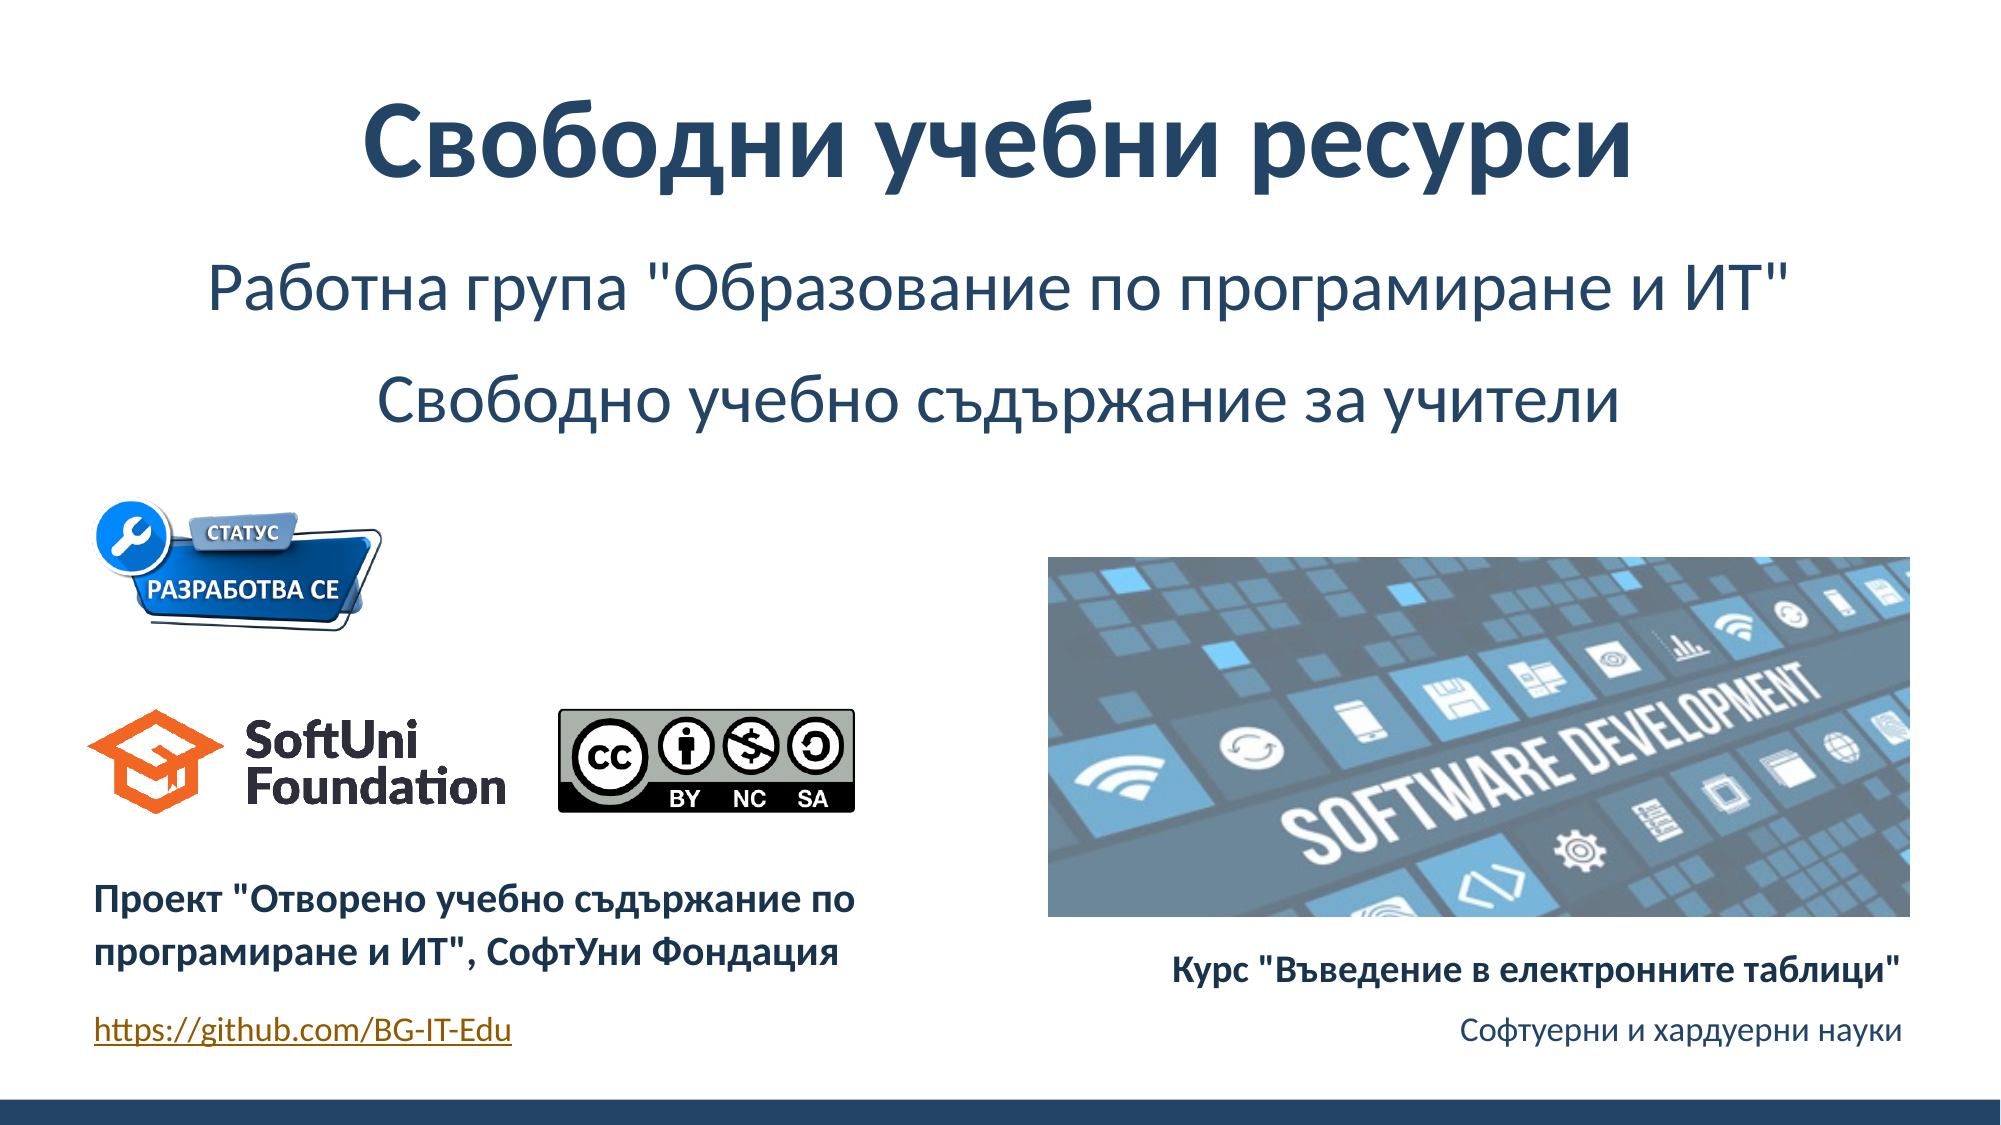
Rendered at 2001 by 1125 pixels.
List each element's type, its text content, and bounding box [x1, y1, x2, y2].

subtitle Работна група "Образование по програмиране и ИТ" Свободно учебно съдържание за учители [91, 230, 1910, 445]
list Курс "Въведение в електронните таблици" [1048, 934, 1910, 997]
list Проект "Отворено учебно съдържание по програмиране и ИТ", СофтУни Фондация [87, 861, 868, 981]
picture [90, 495, 382, 632]
list https://github.com/BG-IT-Edu [87, 998, 868, 1055]
picture [87, 709, 505, 814]
list Софтуерни и хардуерни науки [1048, 998, 1910, 1055]
title Свободни учебни ресурси [91, 52, 1910, 213]
picture [1047, 557, 1910, 918]
picture [558, 708, 855, 813]
